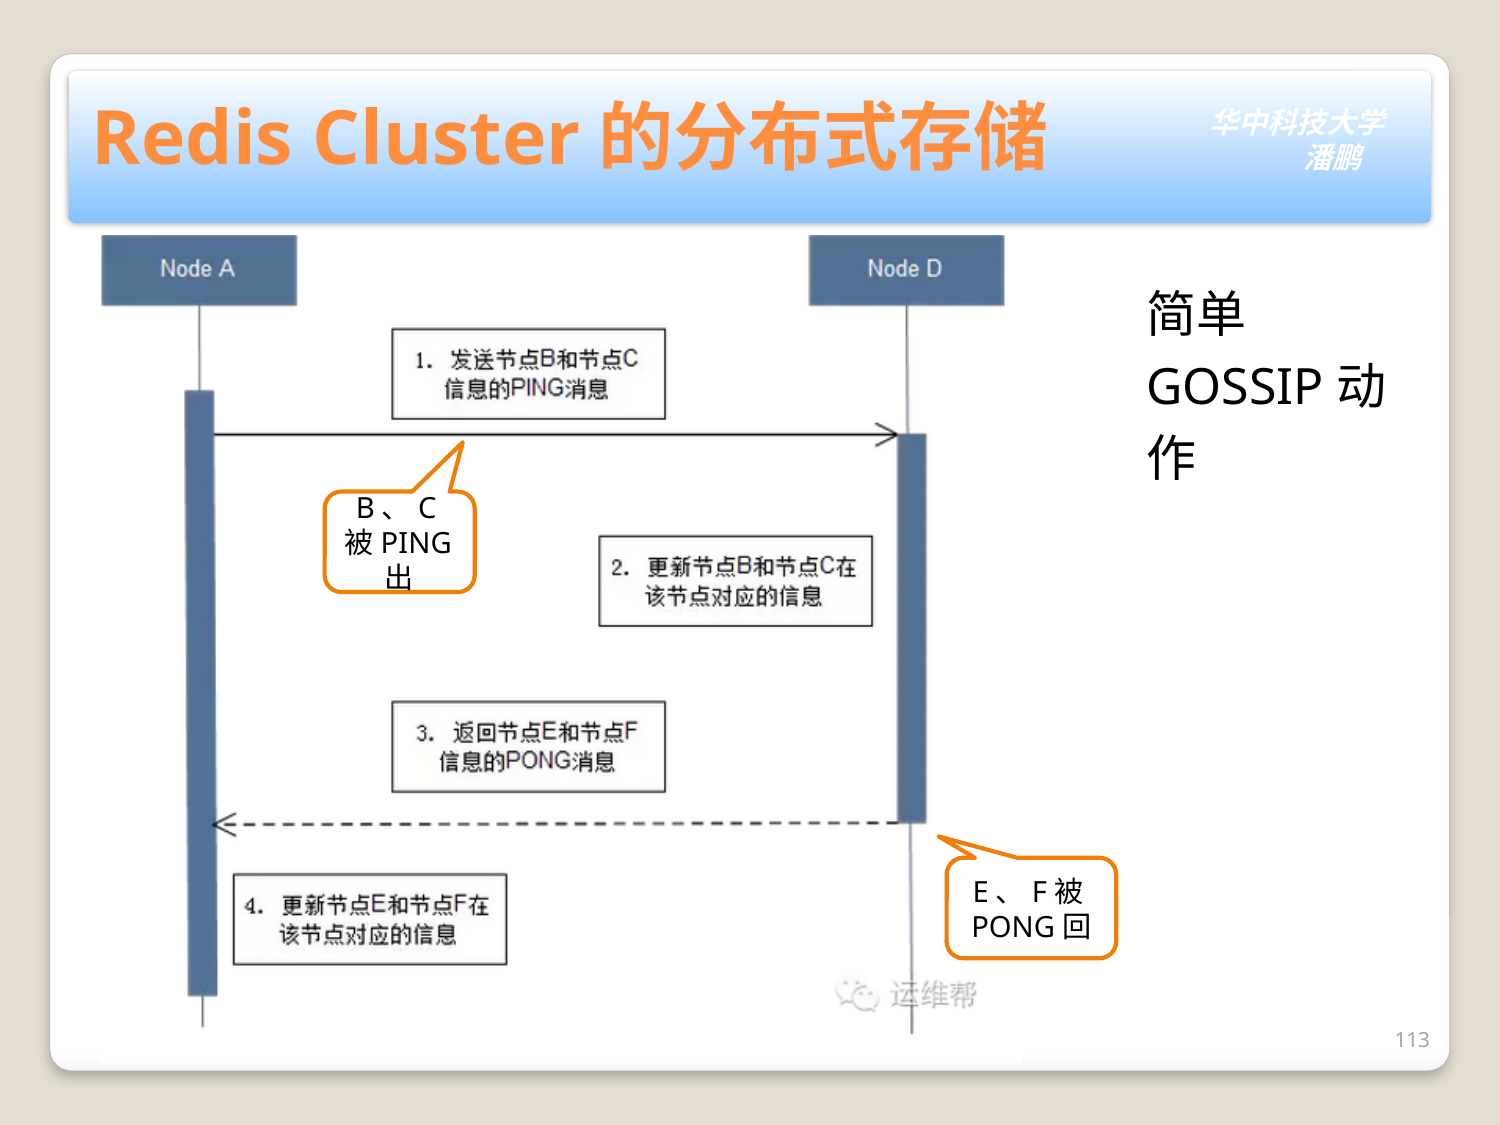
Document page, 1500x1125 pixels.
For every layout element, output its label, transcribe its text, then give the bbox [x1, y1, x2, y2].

picture [100, 235, 1022, 1063]
text_box E、F被PONG回 [1025, 855, 1119, 961]
list 简单GOSSIP动作 [1115, 255, 1426, 1024]
slide_number 113 [1369, 1002, 1445, 1063]
title Redis Cluster的分布式存储 [76, 78, 1420, 188]
